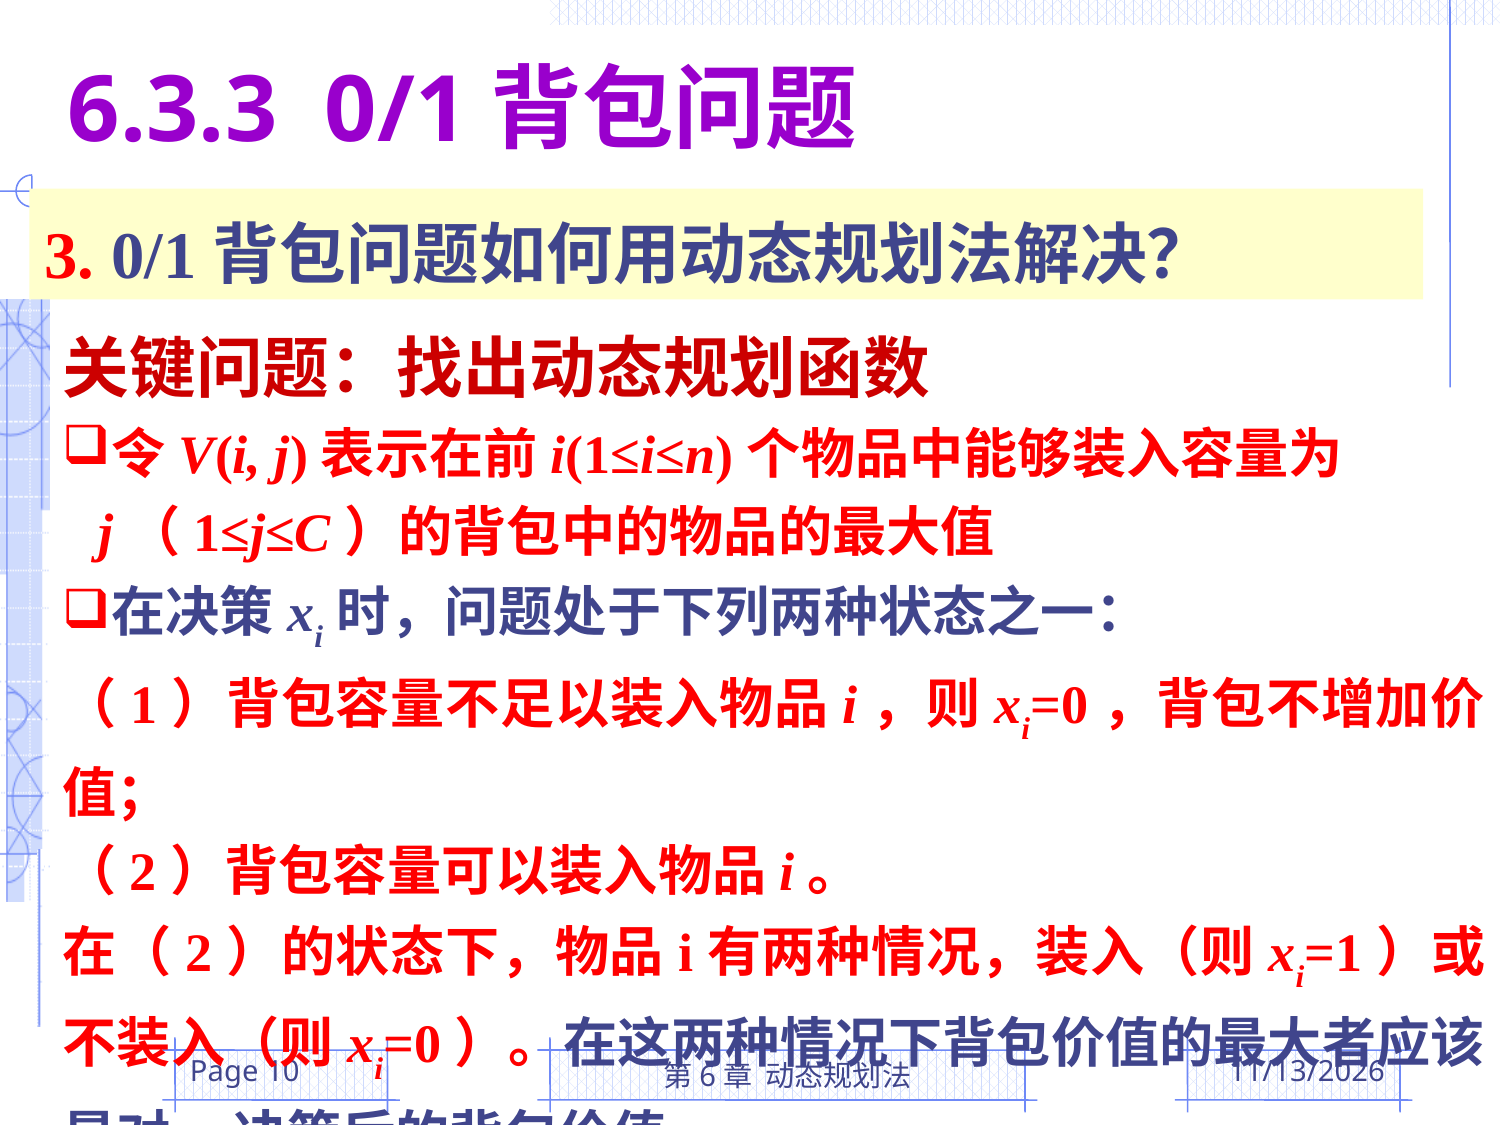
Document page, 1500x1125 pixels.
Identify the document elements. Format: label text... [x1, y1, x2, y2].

text_box 6.3.3 0/1背包问题 [53, 42, 954, 168]
text_box 关键问题：找出动态规划函数 令V(i, j)表示在前i(1≤i≤n)个物品中能够装入容量为j（1≤j≤C）的背包中的物品的最大值 在决策xi时，问题处于下列两种状态之一： （1）背包容量不足以装入物品i，则xi=0，背包不增加价值； （2）背包容量可以装入物品i。 在（2）的状态下，物品i有两种情况，装入（则xi=1）或不装入（则xi=0）。在这两种情况下背包价值的最大者应该是对xi决策后的背包价值。 [47, 302, 1500, 1125]
picture [0, 299, 50, 1027]
text_box 3. 0/1背包问题如何用动态规划法解决？ [29, 188, 1424, 300]
